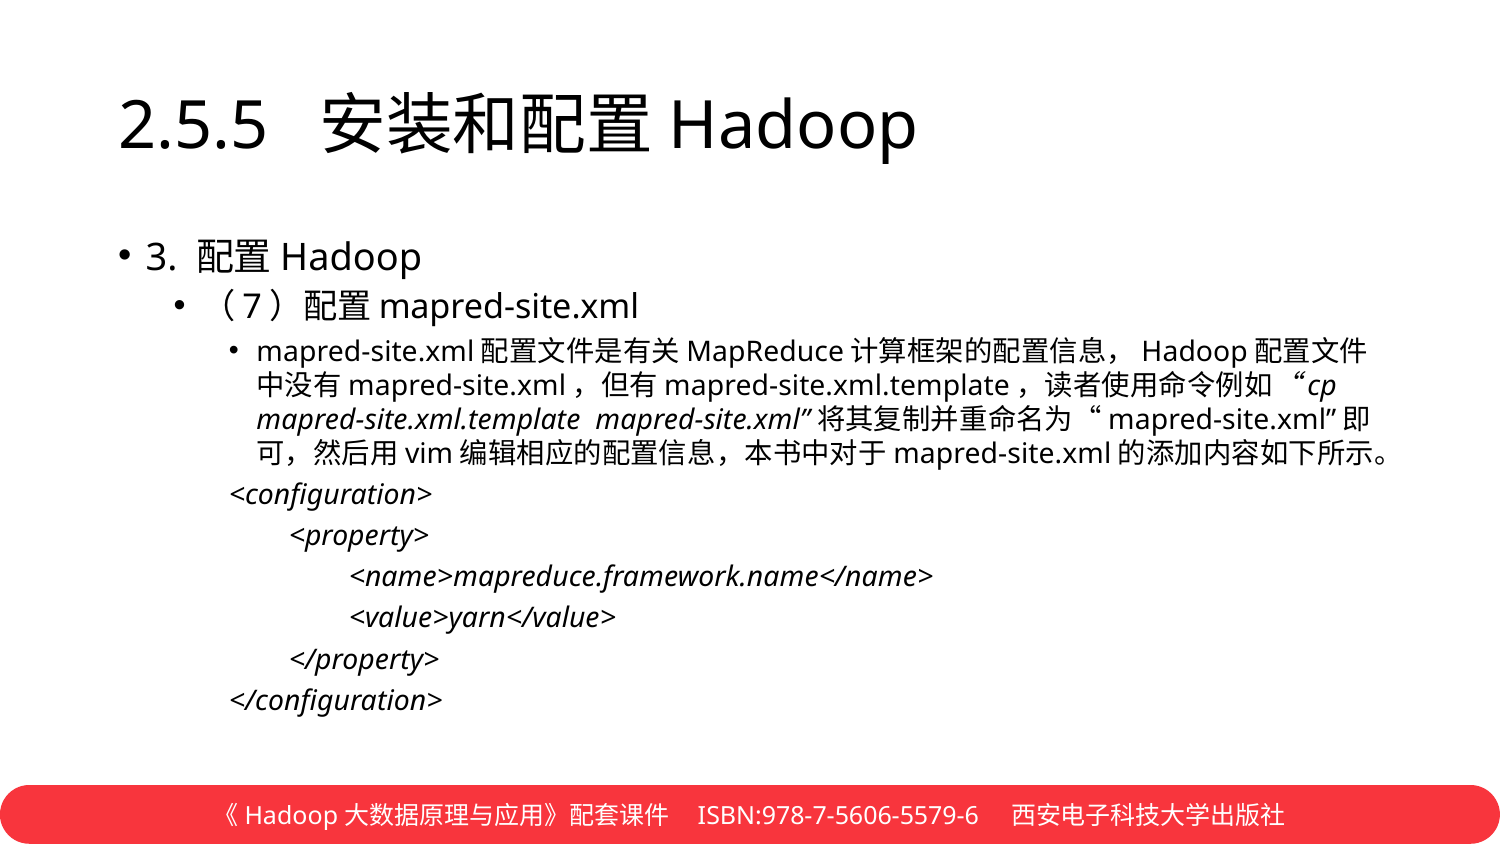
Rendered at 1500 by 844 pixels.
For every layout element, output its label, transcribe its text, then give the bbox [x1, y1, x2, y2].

title 2.5.5 安装和配置Hadoop [103, 44, 1397, 208]
list 3. 配置Hadoop （7）配置mapred-site.xml mapred-site.xml配置文件是有关MapReduce计算框架的配置信息，Hadoop配置文件中没有mapred-site.xml，但有mapred-site.xml.template，读者使用命令例如“cp mapred-site.xml.template mapred-site.xml”将其复制并重命名为“mapred-site.xml”即可，然后用vim编辑相应的配置信息，本书中对于mapred-site.xml的添加内容如下所示。 <configuration> <property> <name>mapreduce.framework.name</name> <value>yarn</value> </property> </configuration> [103, 224, 1397, 760]
